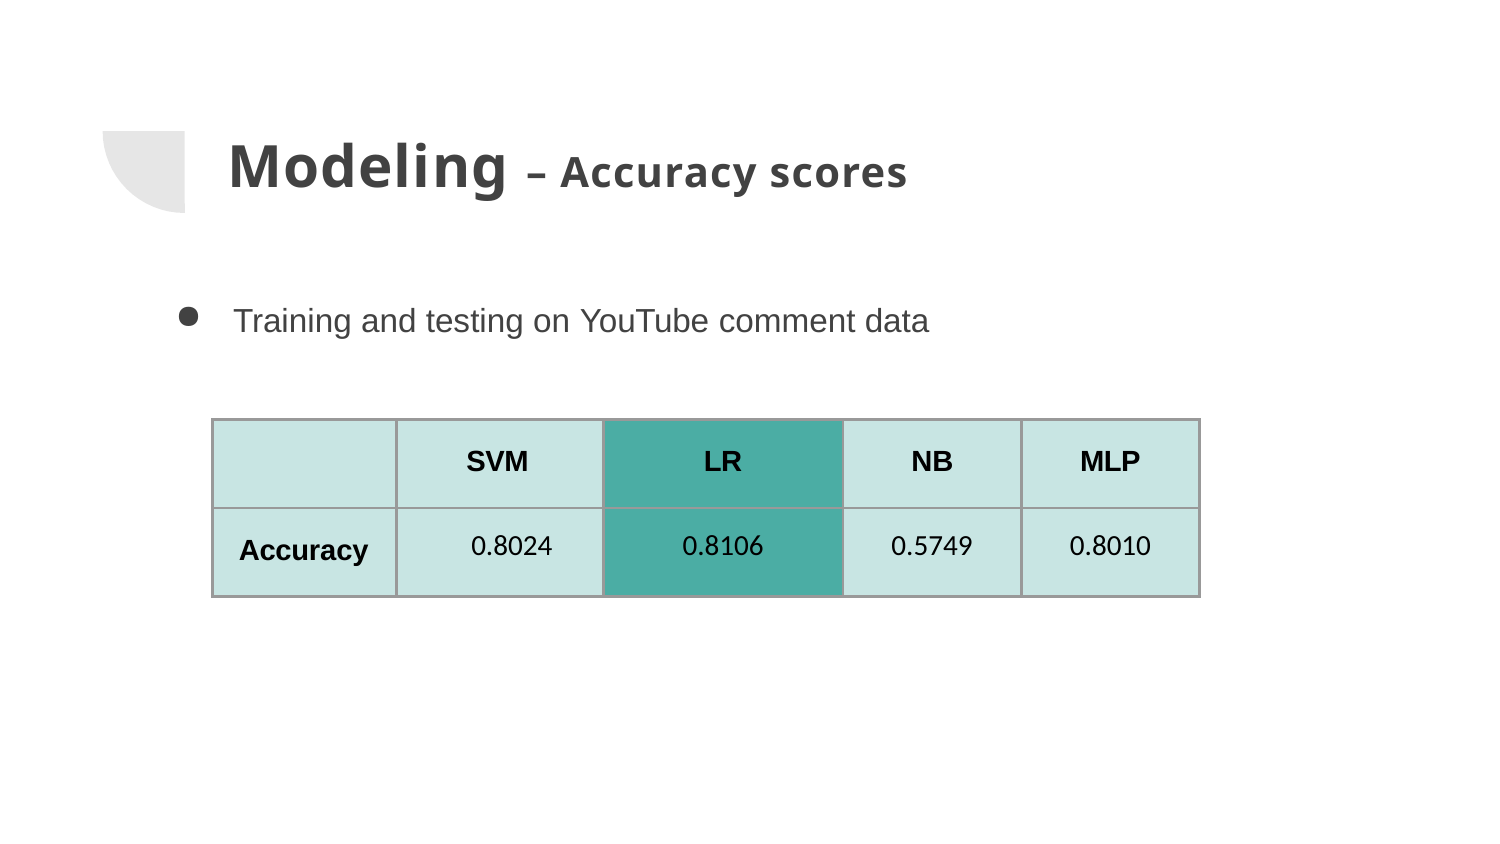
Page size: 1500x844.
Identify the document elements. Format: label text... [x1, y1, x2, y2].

table_cell 0.8010 [1023, 509, 1198, 595]
table_cell 0.8106 [605, 509, 842, 595]
table_header [214, 421, 395, 507]
table_cell Accuracy [214, 509, 395, 595]
table_header LR [605, 421, 842, 507]
title Modeling – Accuracy scores [225, 123, 1058, 271]
table_header MLP [1023, 421, 1198, 507]
table_header NB [844, 421, 1020, 507]
table_cell 0.8024 [398, 509, 602, 595]
table_header SVM [398, 421, 602, 507]
text_box Training and testing on YouTube comment data [173, 296, 1000, 339]
table_cell 0.5749 [844, 509, 1020, 595]
